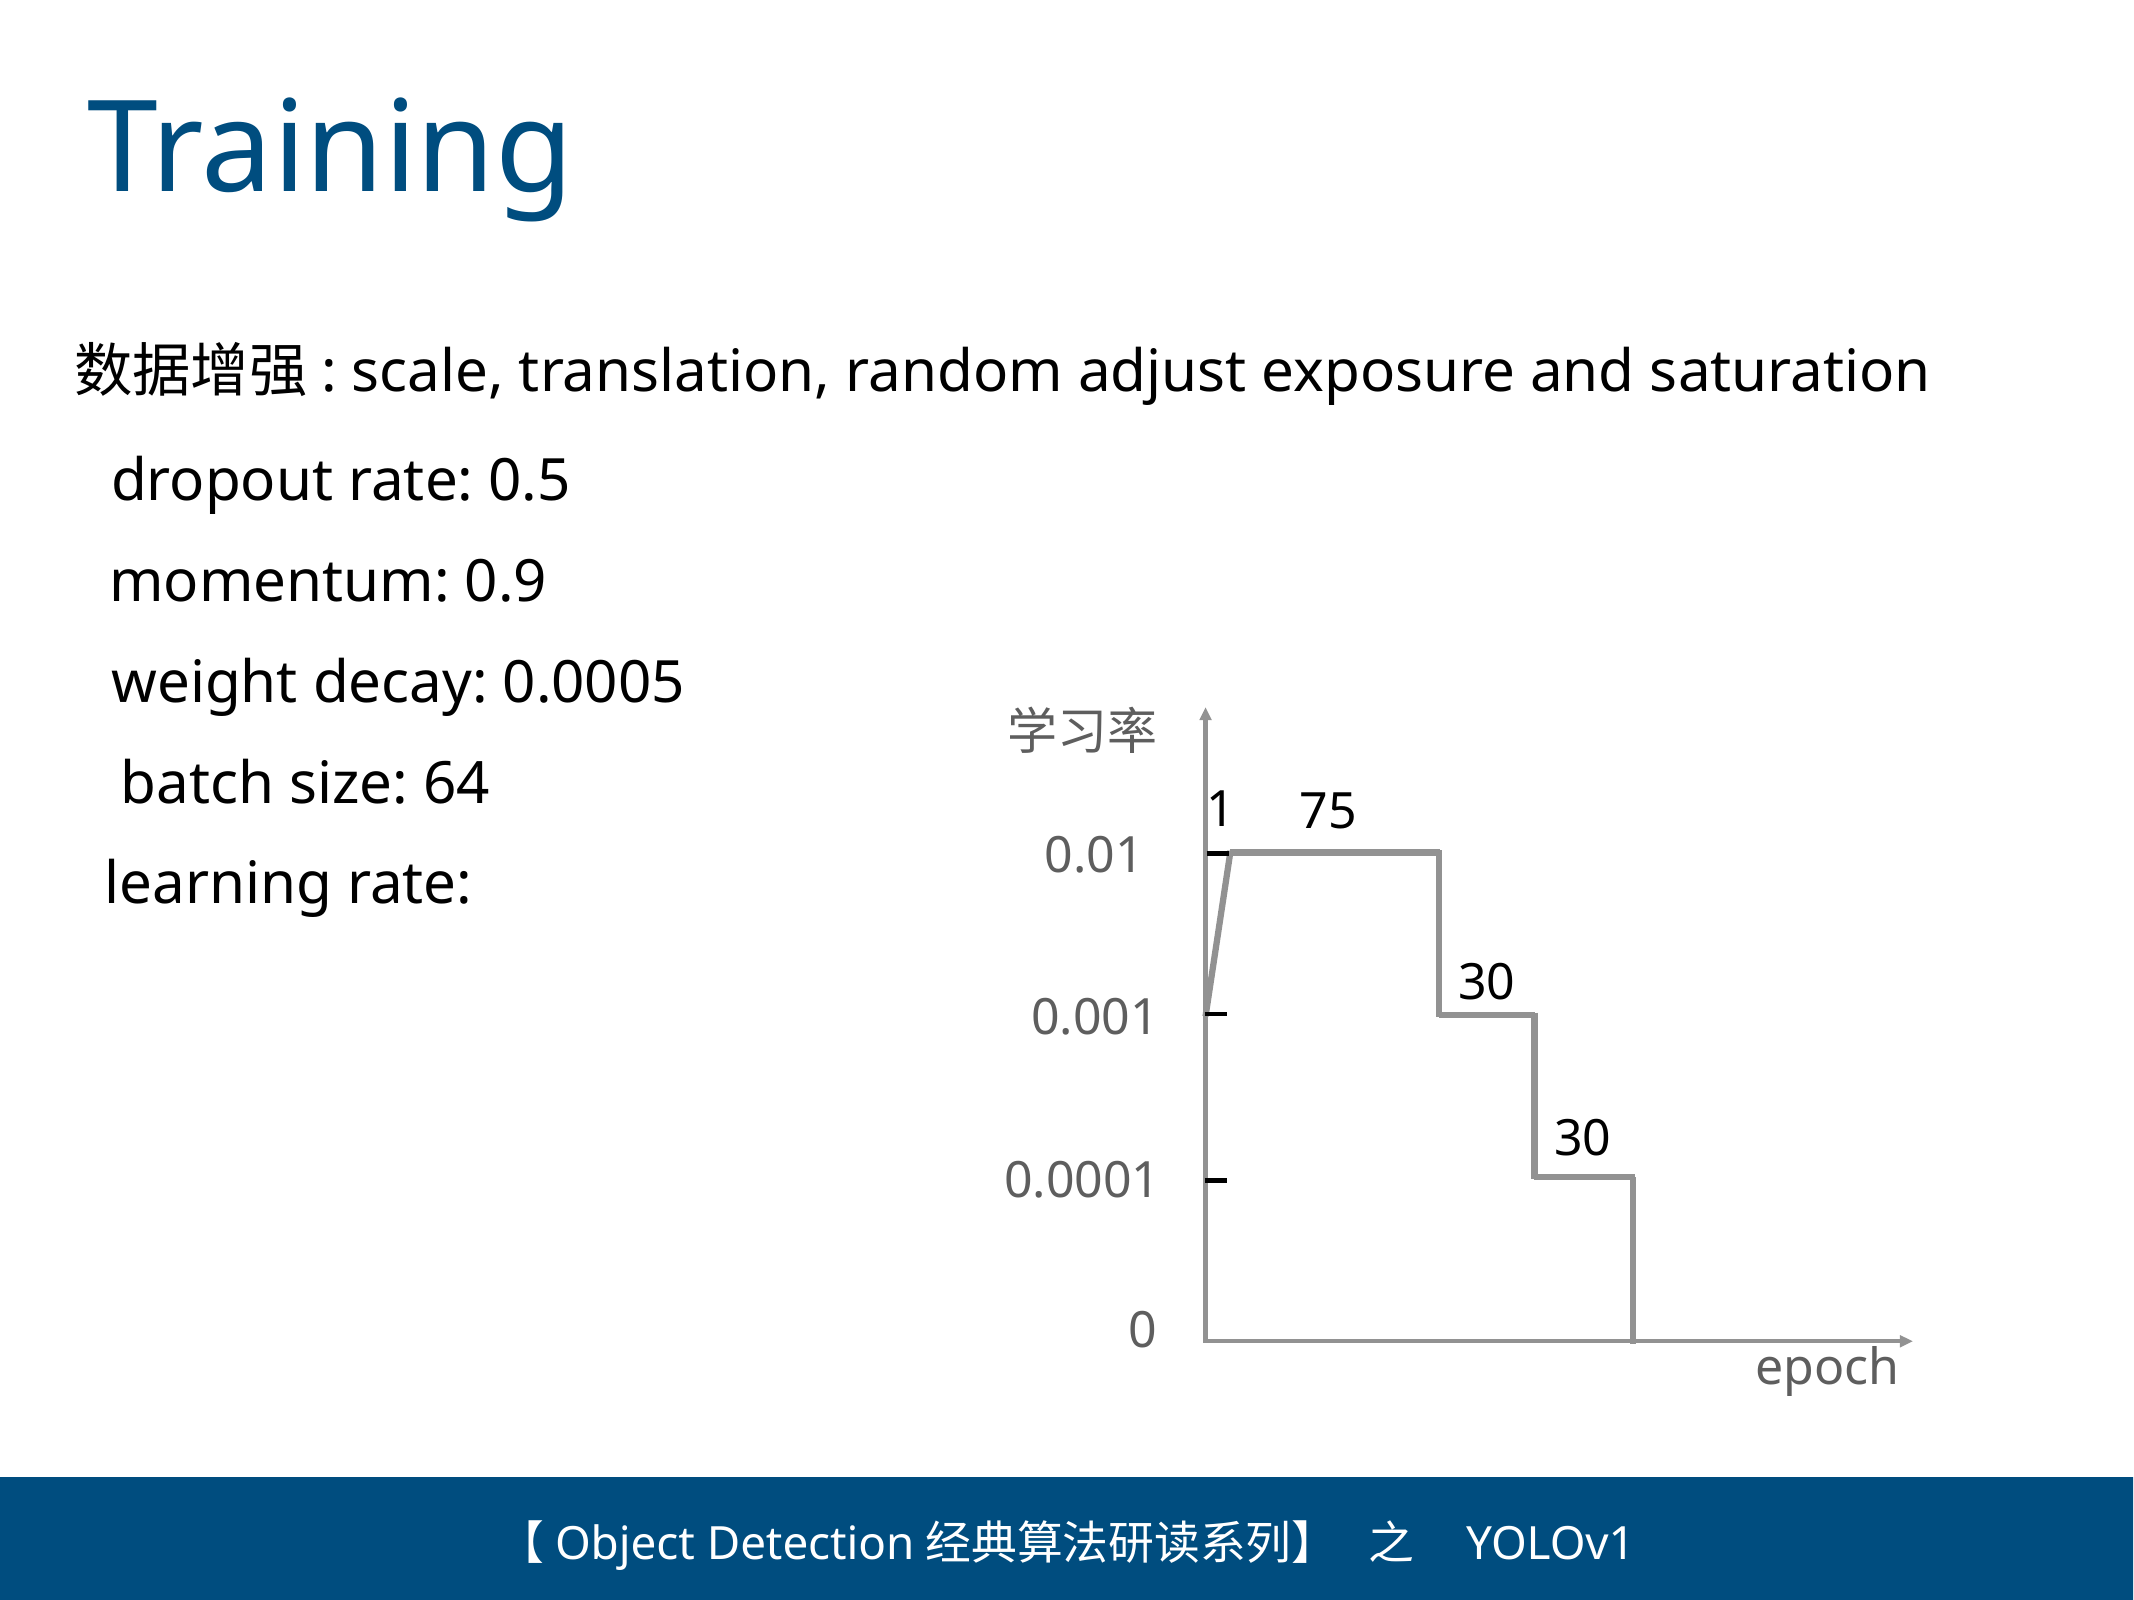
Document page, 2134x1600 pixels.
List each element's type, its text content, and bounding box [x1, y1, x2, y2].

text_box momentum: 0.9 [101, 534, 556, 622]
text_box [1199, 707, 1212, 768]
text_box Training [79, 56, 680, 226]
text_box 75 [1291, 769, 1366, 847]
text_box dropout rate: 0.5 [102, 434, 579, 521]
text_box 数据增强: scale, translation, random adjust exposure and saturation [65, 325, 1940, 412]
text_box learning rate: [96, 836, 481, 924]
text_box batch size: 64 [112, 737, 499, 824]
text_box 0 [1119, 1288, 1166, 1366]
text_box 学习率 [998, 691, 1166, 768]
text_box 0.0001 [996, 1138, 1169, 1216]
text_box weight decay: 0.0005 [103, 635, 694, 722]
text_box 0.001 [1022, 976, 1167, 1054]
text_box 1 [1198, 768, 1244, 846]
text_box 【Object Detection经典算法研读系列】 之 YOLOv1 [0, 1477, 2134, 1600]
text_box 30 [1545, 1097, 1620, 1174]
text_box 0.01 [1036, 814, 1153, 891]
text_box epoch [1746, 1325, 1908, 1403]
text_box 30 [1449, 940, 1524, 1018]
